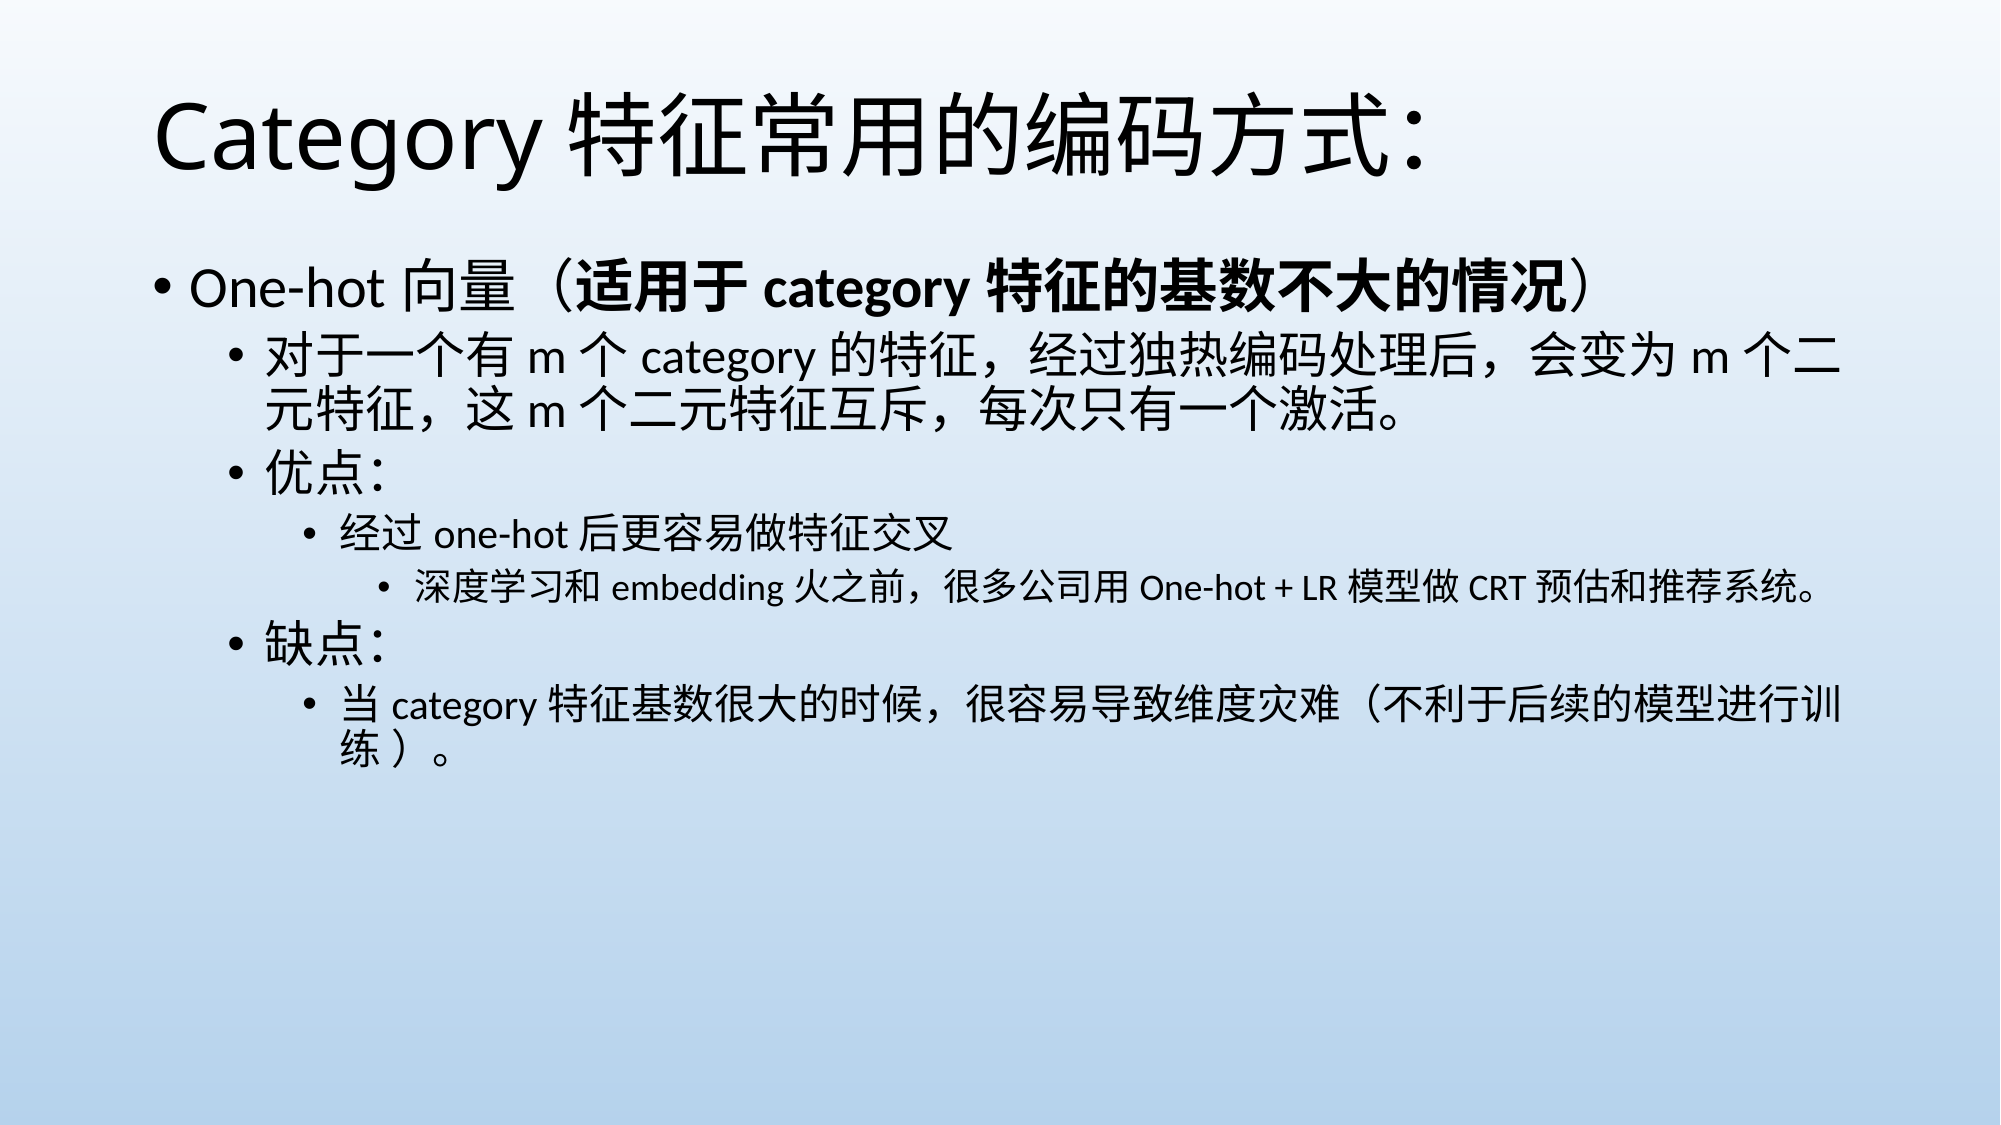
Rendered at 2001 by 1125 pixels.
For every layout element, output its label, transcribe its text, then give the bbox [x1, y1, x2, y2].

title Category特征常用的编码方式： [137, 59, 1863, 220]
list One-hot向量（适用于category特征的基数不大的情况） 对于一个有m个category的特征，经过独热编码处理后，会变为m个二元特征，这m个二元特征互斥，每次只有一个激活。 优点： 经过one-hot后更容易做特征交叉 深度学习和embedding火之前，很多公司用One-hot + LR模型做CRT预估和推荐系统。 缺点： 当category特征基数很大的时候，很容易导致维度灾难（不利于后续的模型进行训练 ）。 [137, 249, 1863, 968]
